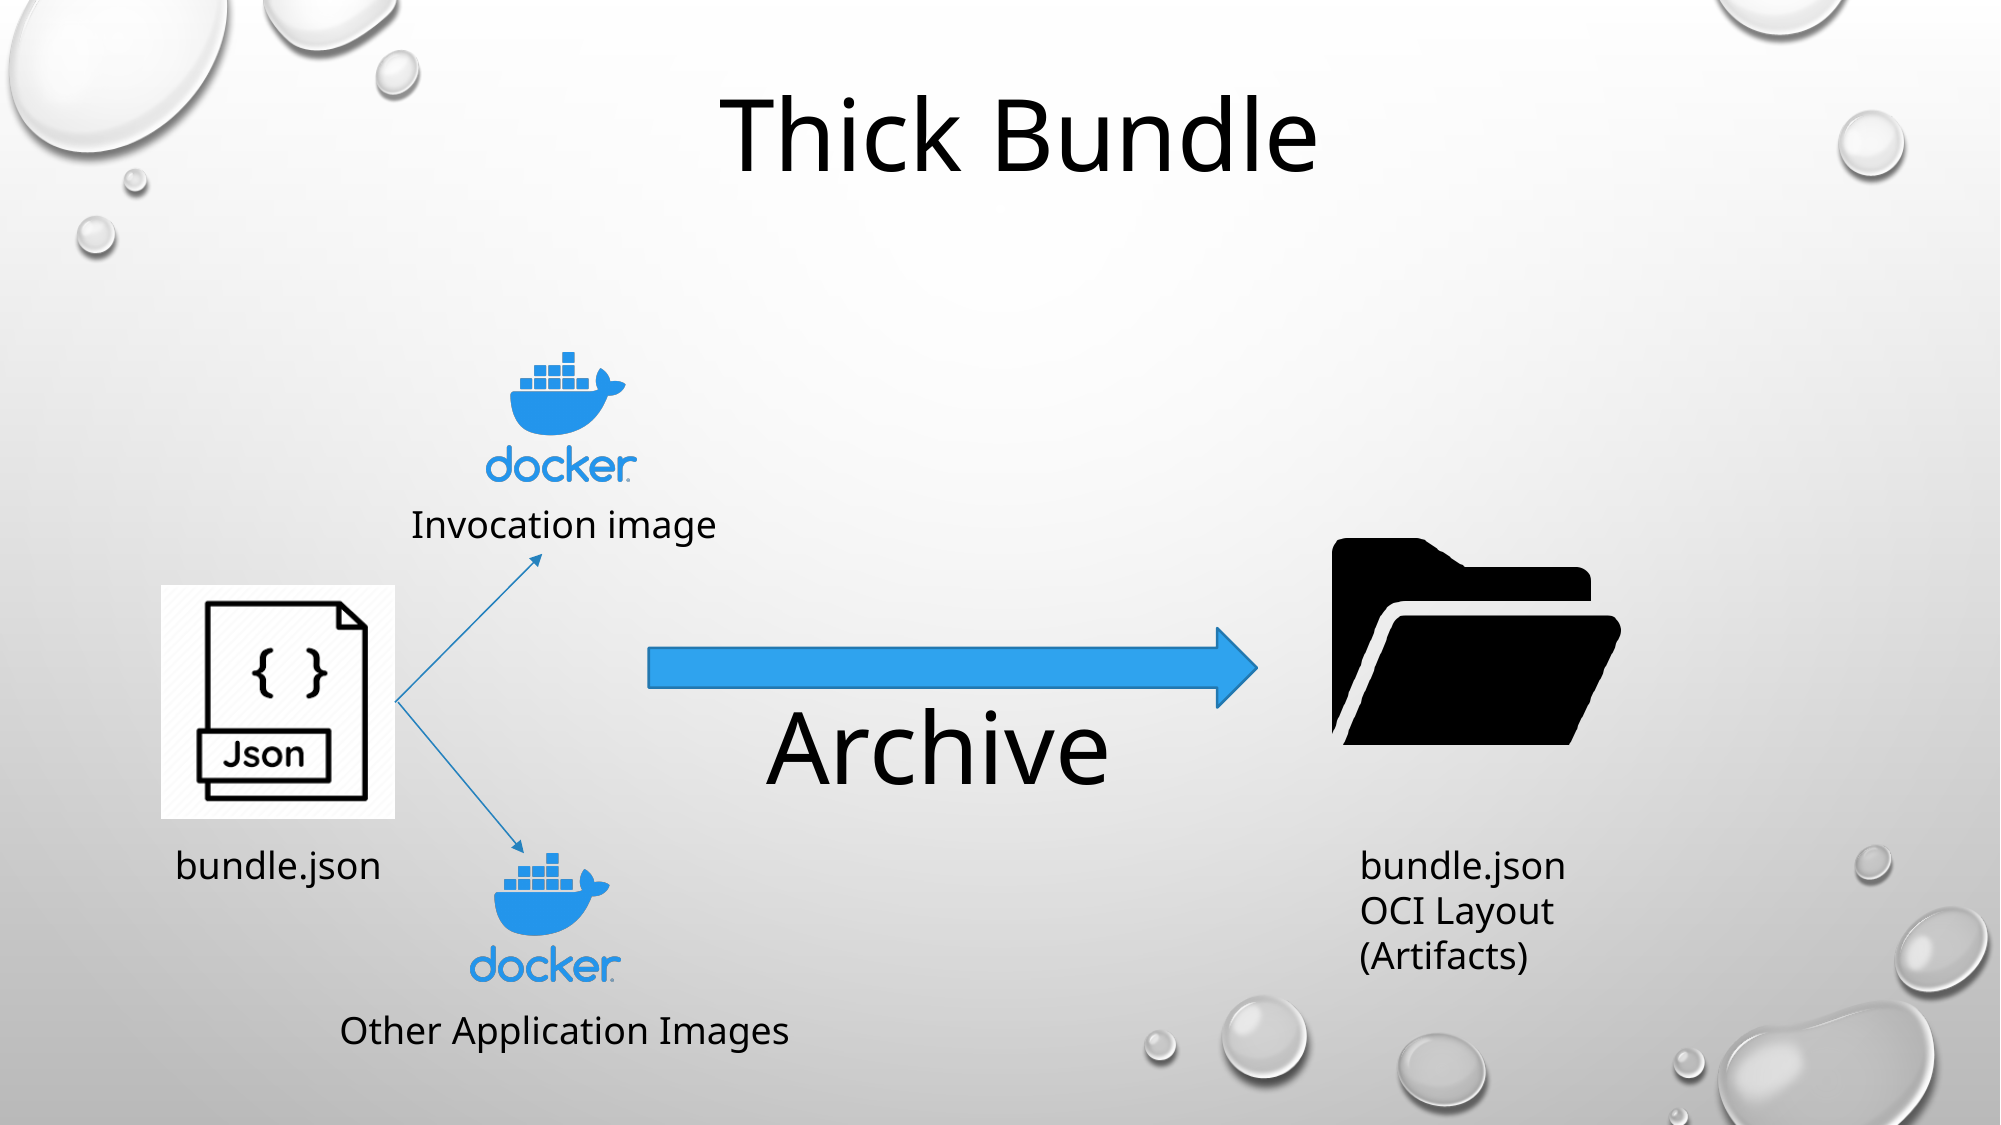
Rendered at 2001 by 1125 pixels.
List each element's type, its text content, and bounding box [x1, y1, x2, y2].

picture [0, 0, 2000, 1125]
text_box [647, 626, 1258, 709]
text_box bundle.json OCI Layout (Artifacts) [1344, 835, 1738, 985]
text_box Other Application Images [324, 999, 806, 1060]
text_box bundle.json [160, 835, 397, 895]
text_box Archive [751, 676, 1127, 812]
text_box Invocation image [396, 493, 732, 553]
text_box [394, 553, 543, 703]
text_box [397, 711, 525, 854]
text_box Thick Bundle [704, 64, 1337, 200]
